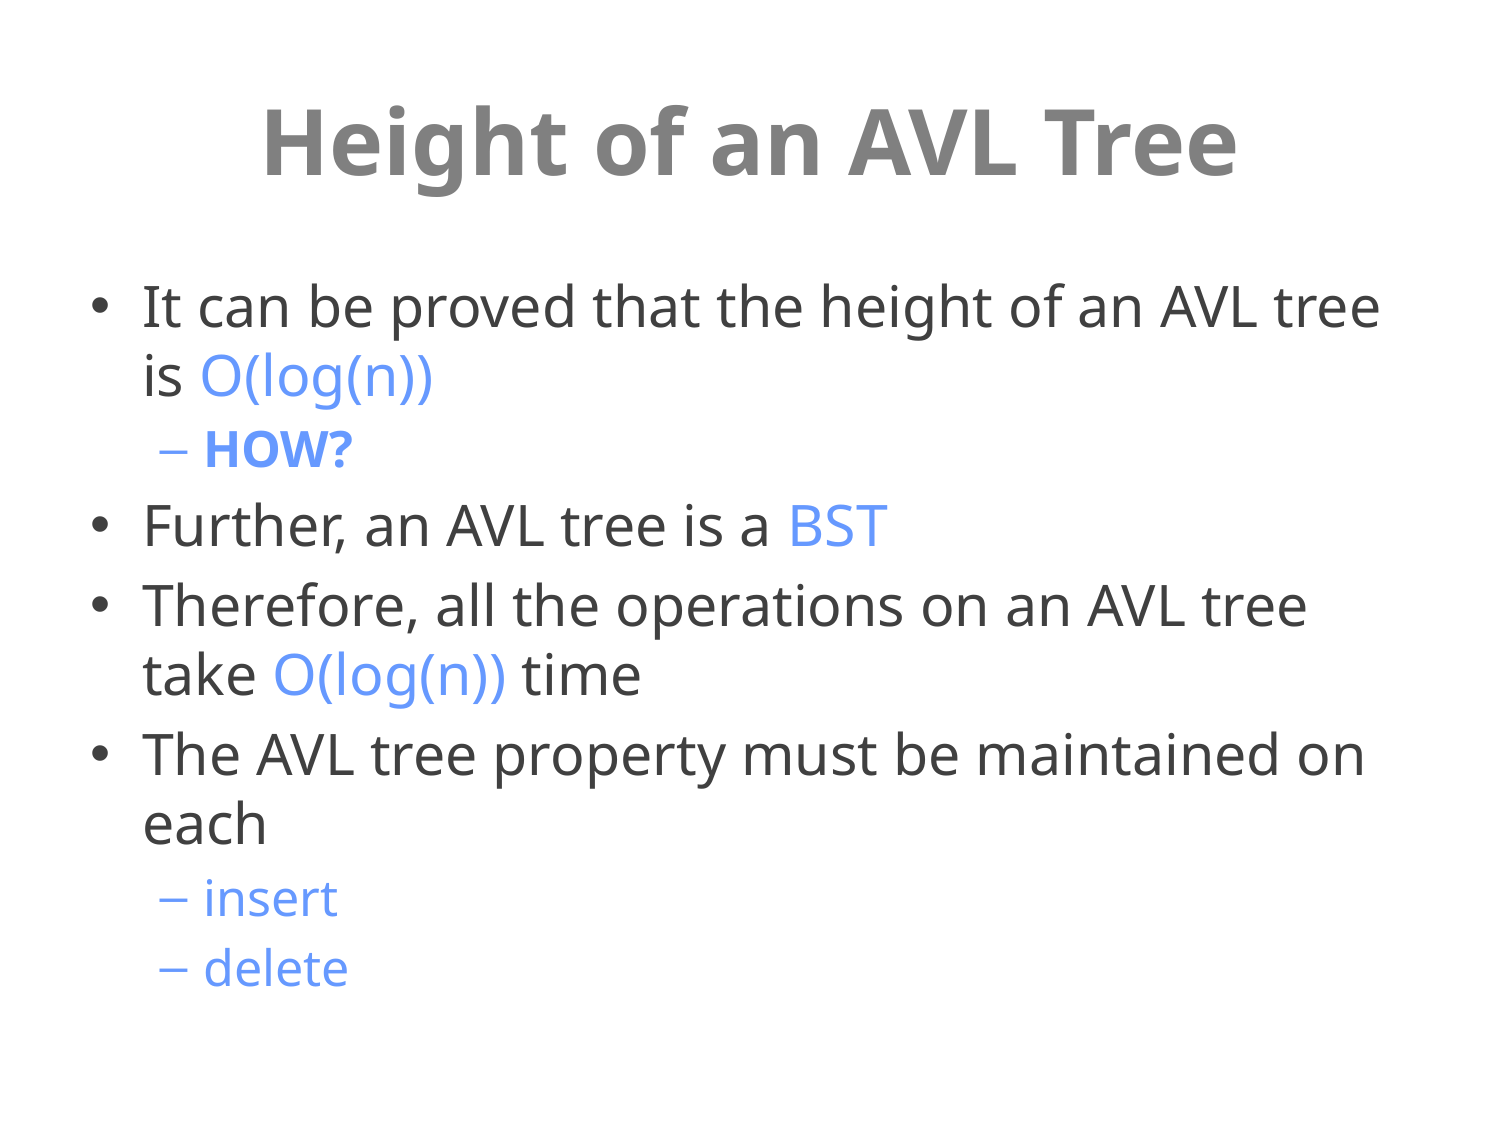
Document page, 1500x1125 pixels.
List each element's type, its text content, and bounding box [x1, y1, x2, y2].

list It can be proved that the height of an AVL tree is O(log(n)) HOW? Further, an AVL tree is a BST Therefore, all the operations on an AVL tree take O(log(n)) time The AVL tree property must be maintained on each insert delete [75, 262, 1425, 1005]
title Height of an AVL Tree [75, 45, 1425, 233]
